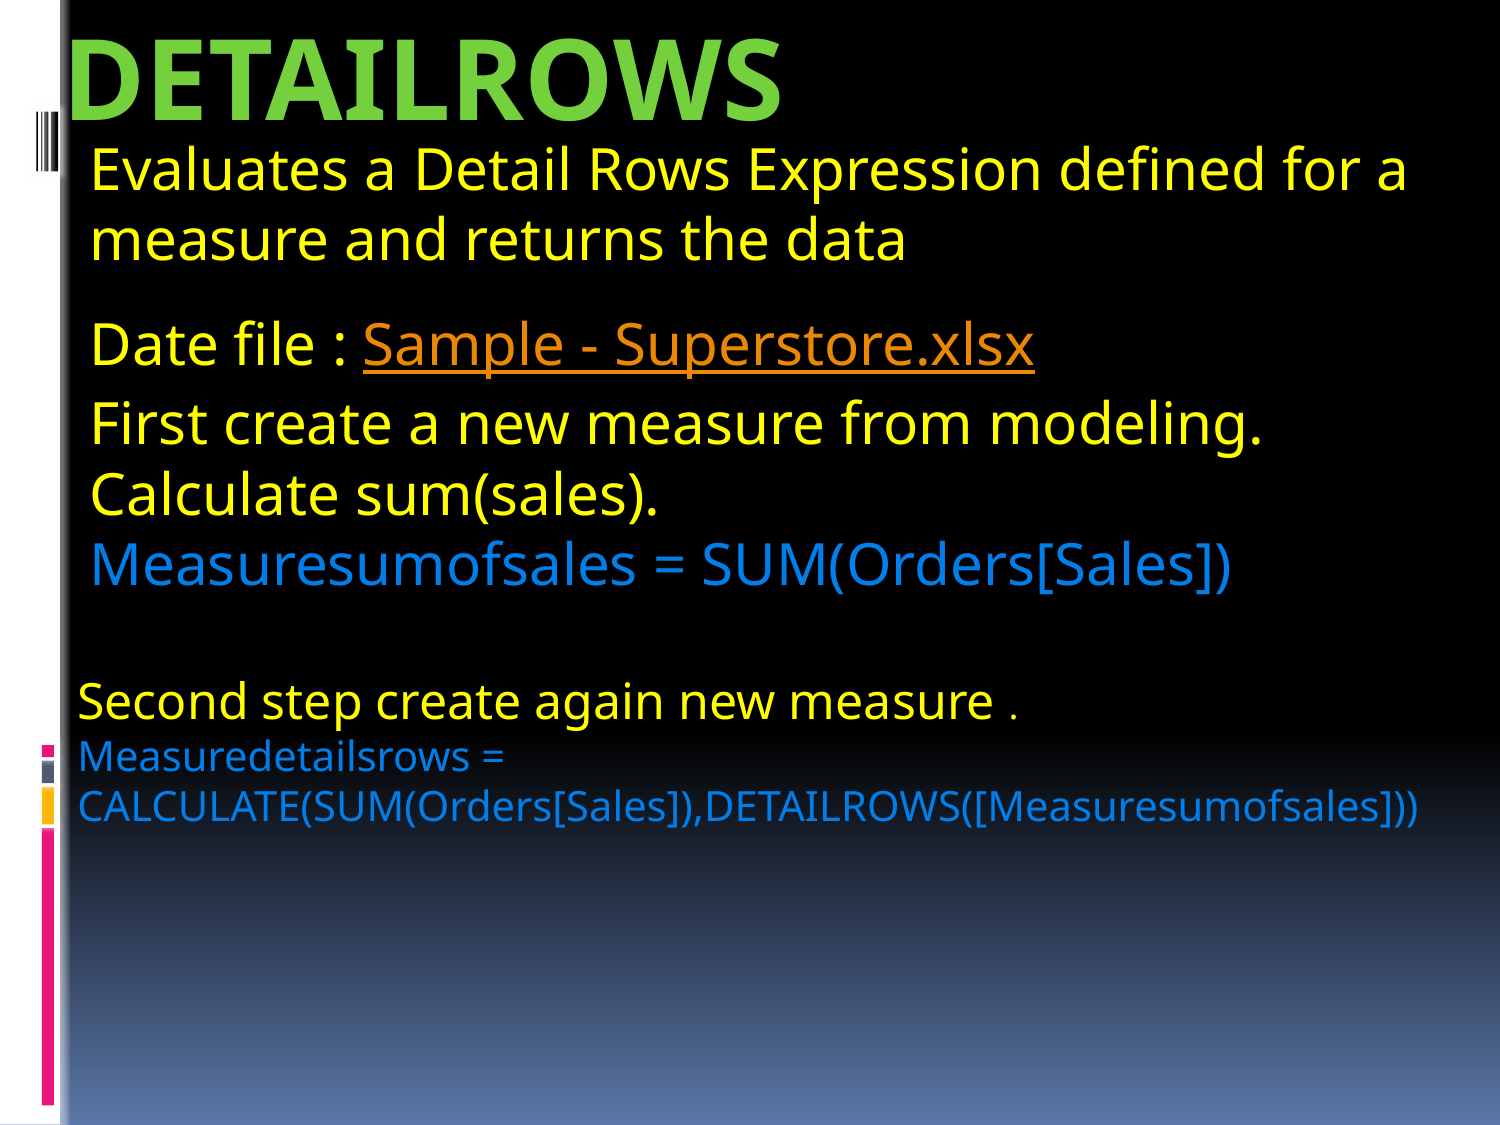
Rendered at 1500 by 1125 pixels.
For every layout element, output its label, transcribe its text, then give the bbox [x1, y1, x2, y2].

text_box Second step create again new measure . Measuredetailsrows = CALCULATE(SUM(Orders[Sales]),DETAILROWS([Measuresumofsales])) [62, 662, 1463, 838]
text_box Evaluates a Detail Rows Expression defined for a measure and returns the data [74, 124, 1500, 280]
text_box detailrows [47, 0, 800, 150]
text_box Date file : Sample - Superstore.xlsx First create a new measure from modeling. Calculate sum(sales). Measuresumofsales = SUM(Orders[Sales]) [74, 299, 1500, 604]
